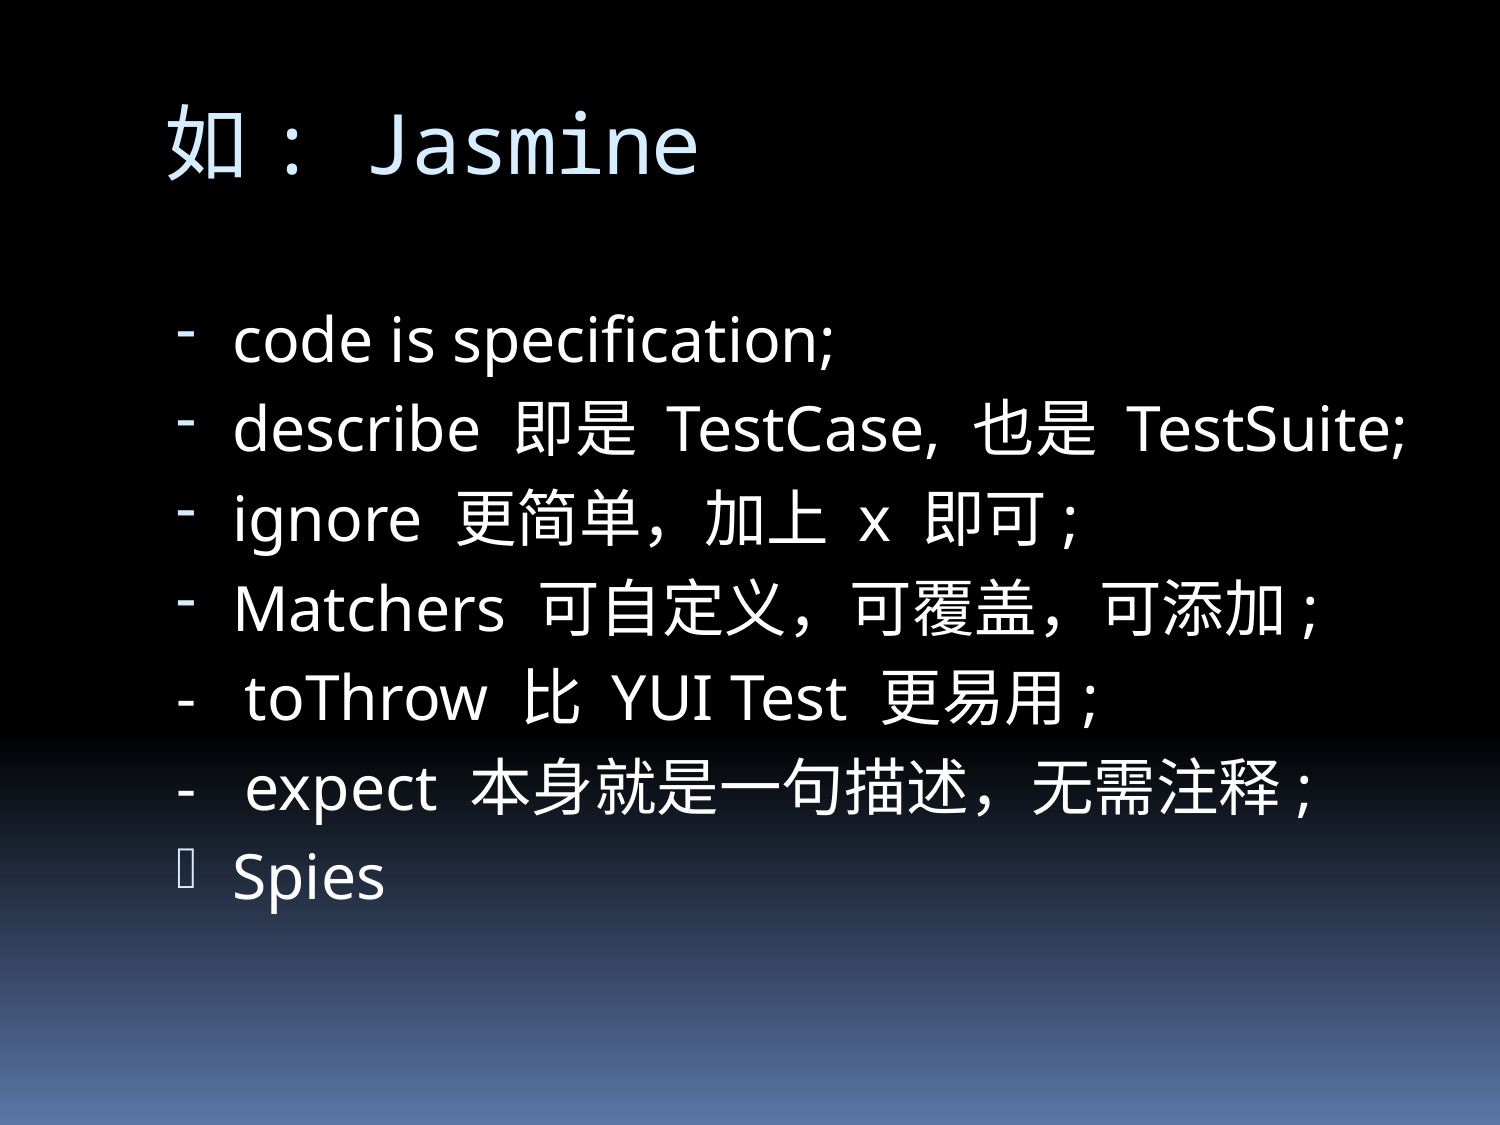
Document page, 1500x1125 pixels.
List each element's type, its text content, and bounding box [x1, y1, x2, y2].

list code is specification; describe 即是 TestCase, 也是 TestSuite; ignore 更简单，加上 x 即可; Matchers 可自定义，可覆盖，可添加; - toThrow 比 YUI Test 更易用; - expect 本身就是一句描述，无需注释; Spies [150, 292, 1425, 1043]
title 如: Jasmine [150, 83, 1425, 234]
